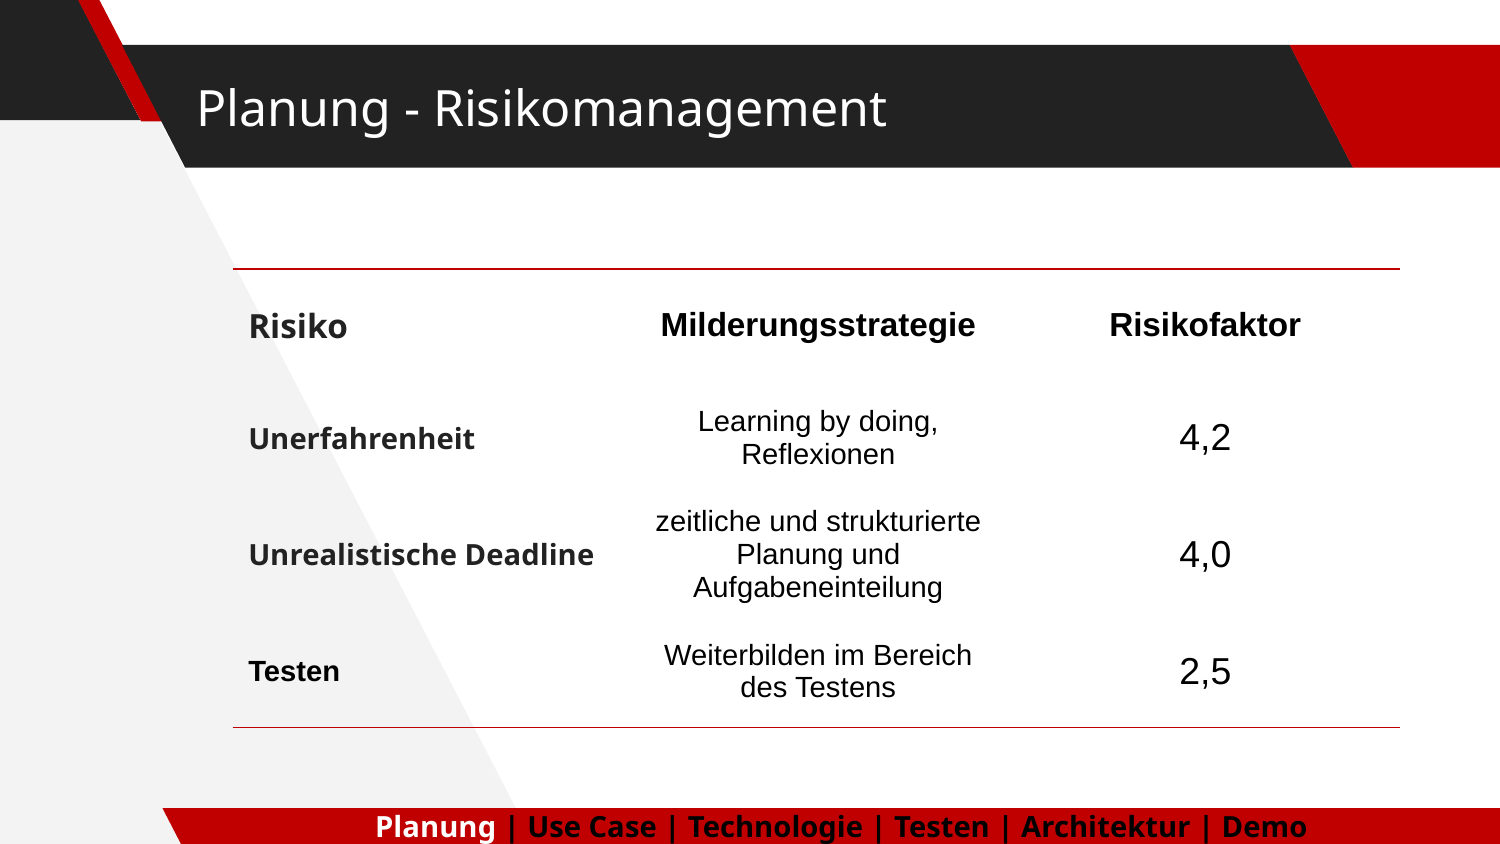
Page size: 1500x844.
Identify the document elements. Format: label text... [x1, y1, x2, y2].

table_cell zeitliche und strukturierte Planung und Aufgabeneinteilung [626, 494, 1011, 615]
table_cell Testen [233, 615, 626, 727]
table_cell 4,2 [1011, 382, 1400, 494]
table_cell 2,5 [1011, 615, 1400, 727]
table_cell Weiterbilden im Bereich des Testens [626, 615, 1011, 727]
title Planung - Risikomanagement [181, 45, 1285, 169]
table_header Risiko [233, 270, 626, 382]
table_cell Unrealistische Deadline [233, 494, 626, 615]
table_cell Learning by doing, Reflexionen [626, 382, 1011, 494]
table_cell 4,0 [1011, 494, 1400, 615]
table_header Milderungsstrategie [626, 270, 1011, 382]
table_header Risikofaktor [1011, 270, 1400, 382]
table_cell Unerfahrenheit [233, 382, 626, 494]
text_box Planung | Use Case | Technologie | Testen | Architektur | Demo [183, 800, 1500, 844]
